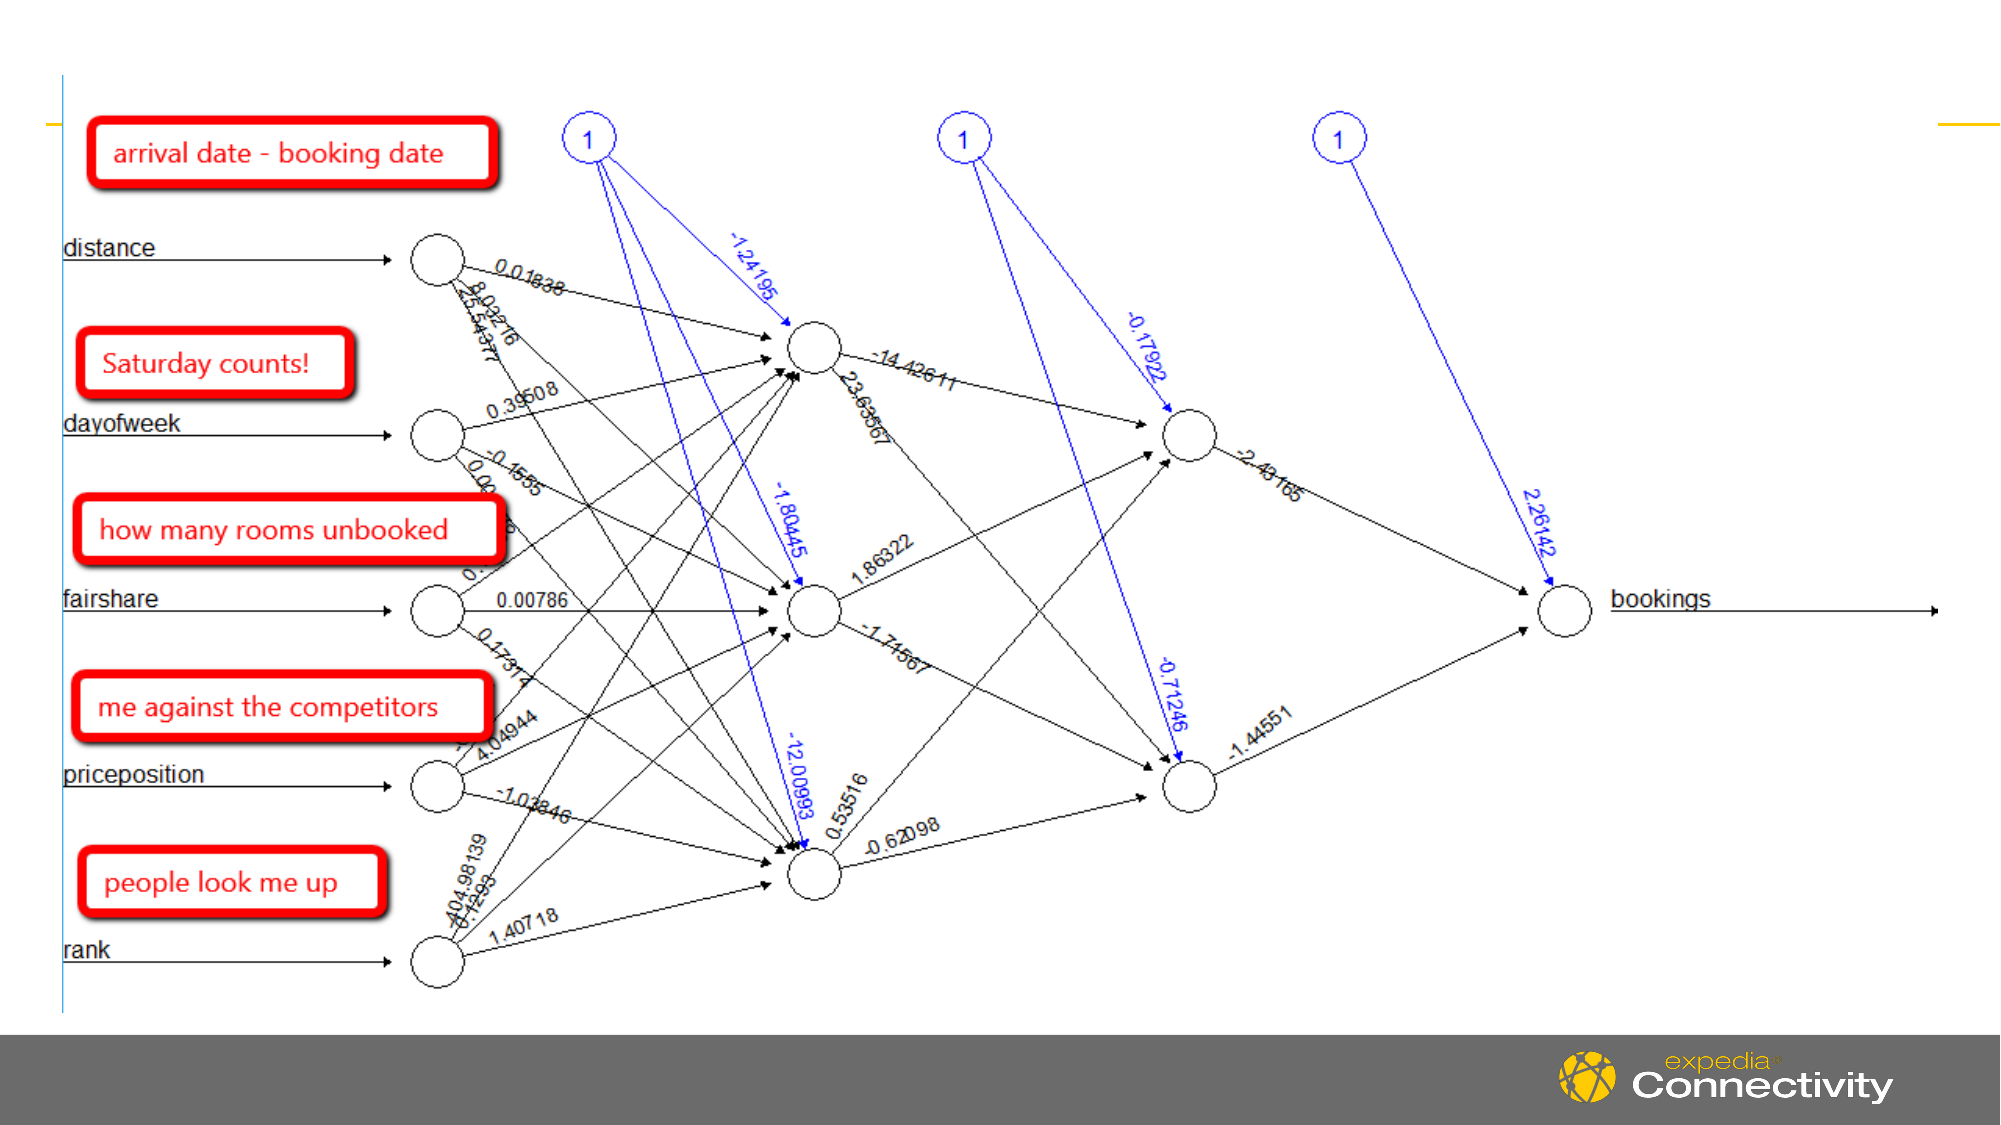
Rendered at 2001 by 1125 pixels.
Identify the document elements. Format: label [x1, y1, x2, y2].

picture [1559, 1051, 1894, 1104]
picture [62, 74, 1938, 1013]
